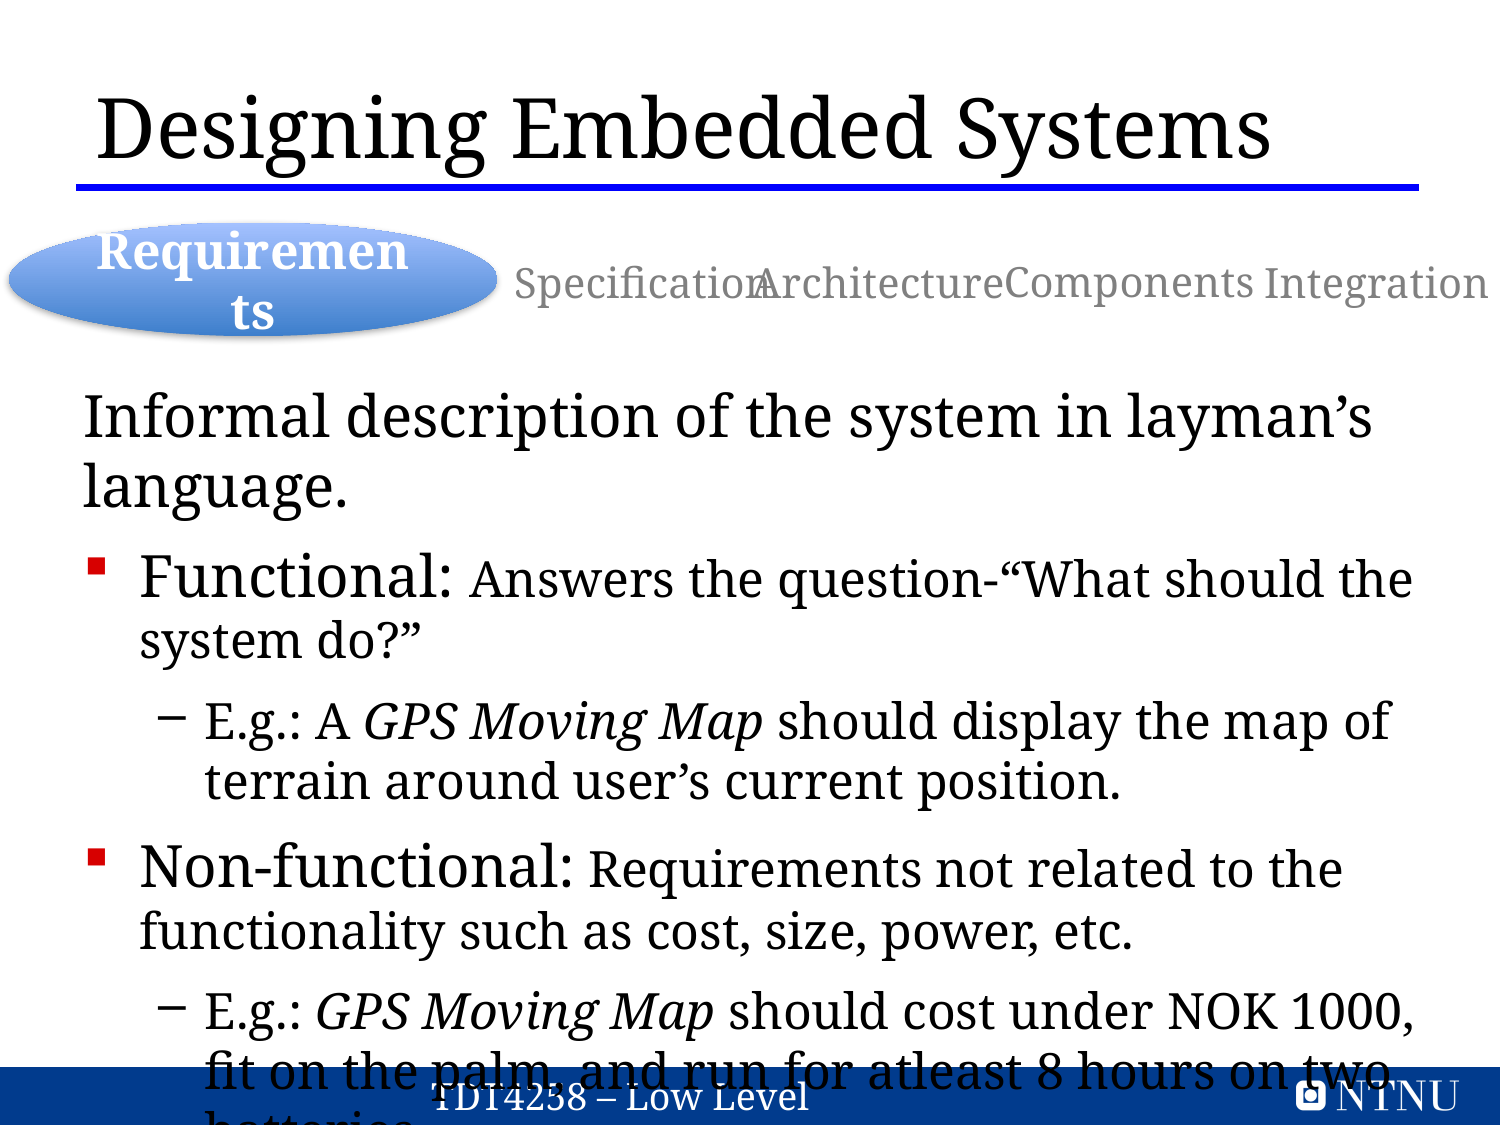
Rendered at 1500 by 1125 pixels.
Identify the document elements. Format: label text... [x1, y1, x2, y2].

text_box Requirements [9, 222, 498, 337]
picture [0, 1067, 1500, 1125]
text_box Informal description of the system in layman’s language. Functional: Answers the question-“What should the system do?” E.g.: A GPS Moving Map should display the map of terrain around user’s current position. Non-functional: Requirements not related to the functionality such as cost, size, power, etc. E.g.: GPS Moving Map should cost under NOK 1000, fit on the palm, and run for atleast 8 hours on two batteries. [68, 371, 1463, 1035]
text_box Designing Embedded Systems [75, 33, 1450, 217]
text_box Architecture [750, 255, 1071, 308]
text_box Components [1002, 254, 1262, 307]
text_box Specification [512, 254, 833, 307]
text_box Integration [1262, 254, 1500, 307]
